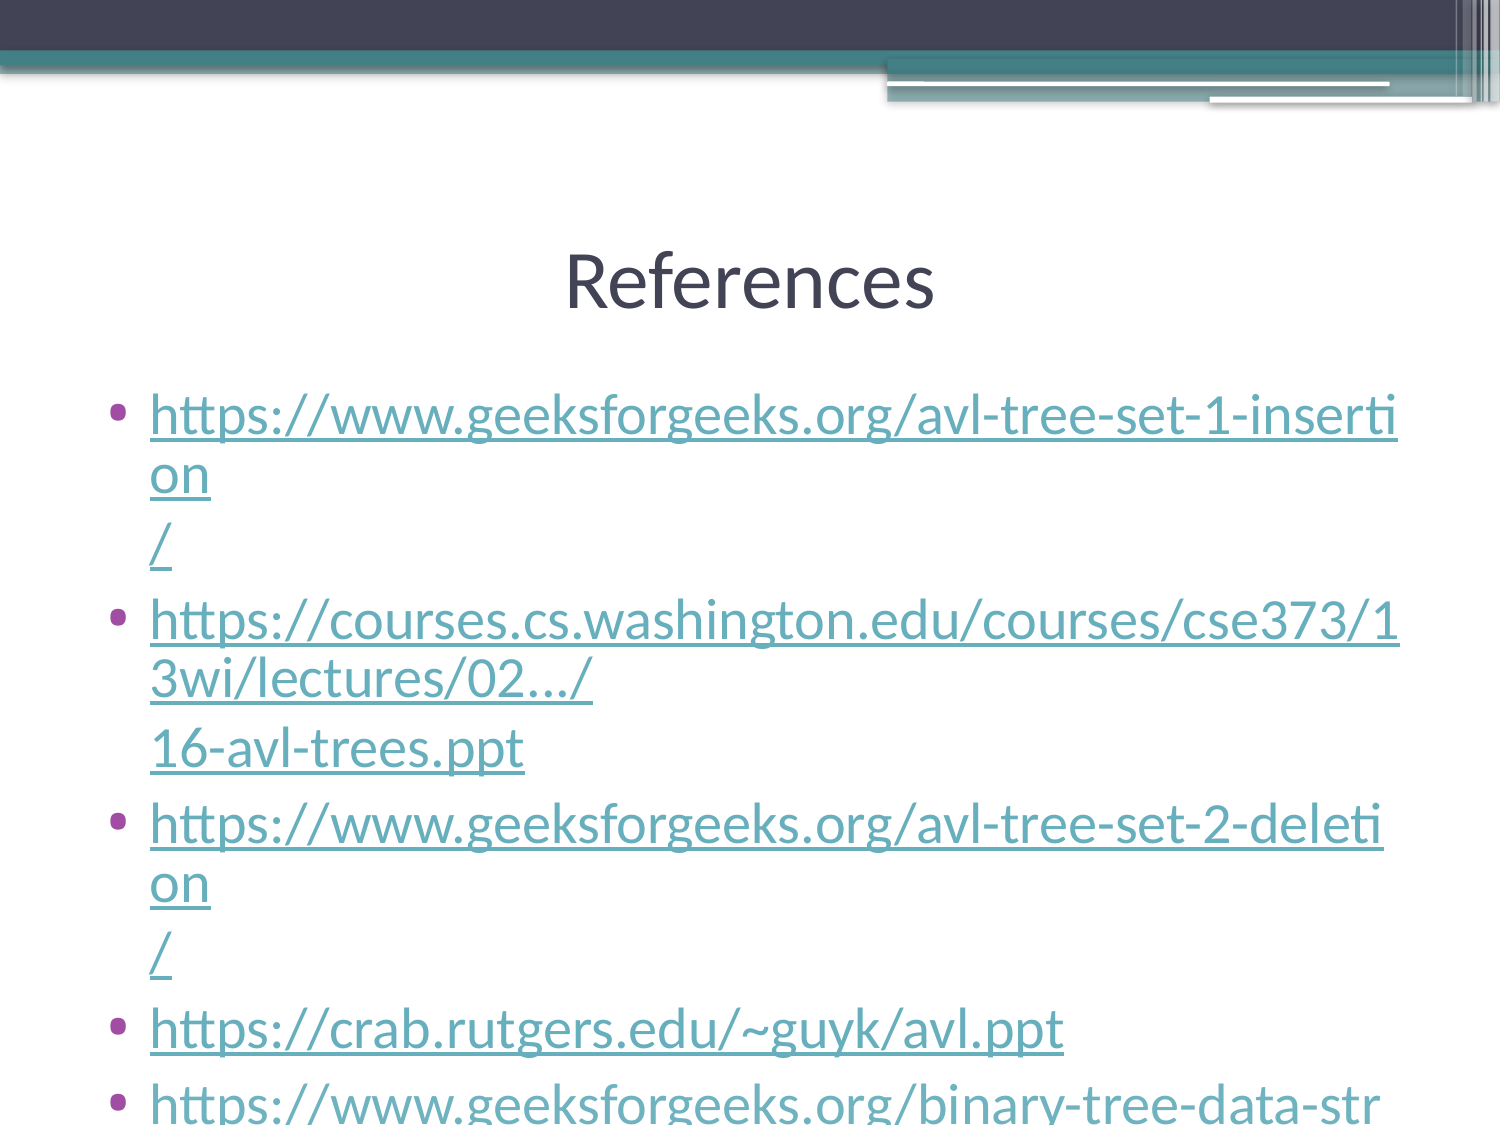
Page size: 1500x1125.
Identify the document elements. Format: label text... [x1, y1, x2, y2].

list https://www.geeksforgeeks.org/avl-tree-set-1-insertion/ https://courses.cs.washington.edu/courses/cse373/13wi/lectures/02.../16-avl-trees.ppt https://www.geeksforgeeks.org/avl-tree-set-2-deletion/ https://crab.rutgers.edu/~guyk/avl.ppt https://www.geeksforgeeks.org/binary-tree-data-structure/ [75, 368, 1425, 1079]
title References [75, 187, 1425, 363]
